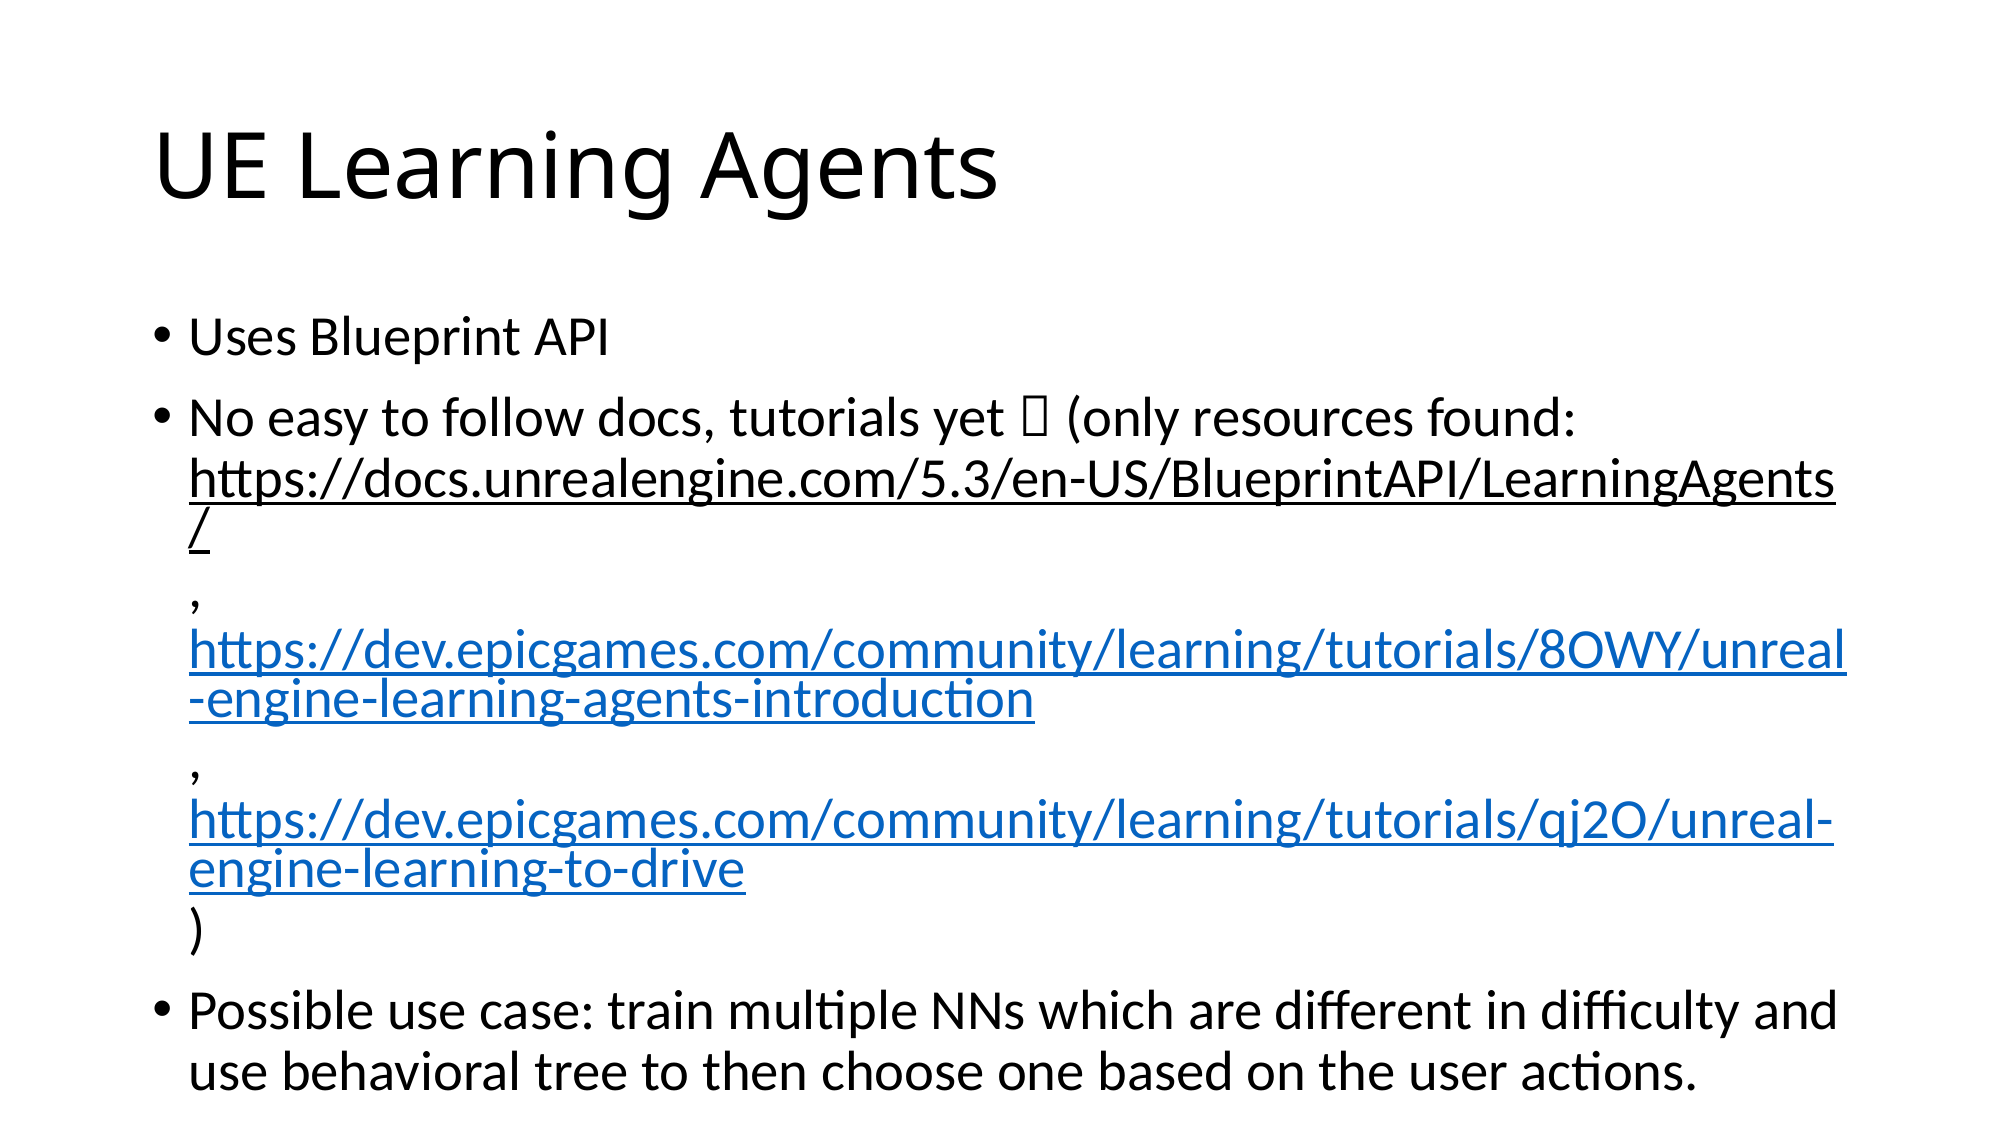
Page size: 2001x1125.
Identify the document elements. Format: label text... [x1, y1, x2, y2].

list Uses Blueprint API No easy to follow docs, tutorials yet  (only resources found: https://docs.unrealengine.com/5.3/en-US/BlueprintAPI/LearningAgents/, https://dev.epicgames.com/community/learning/tutorials/8OWY/unreal-engine-learning-agents-introduction, https://dev.epicgames.com/community/learning/tutorials/qj2O/unreal-engine-learning-to-drive) Possible use case: train multiple NNs which are different in difficulty and use behavioral tree to then choose one based on the user actions. [137, 299, 1863, 1014]
title UE Learning Agents [137, 59, 1863, 278]
